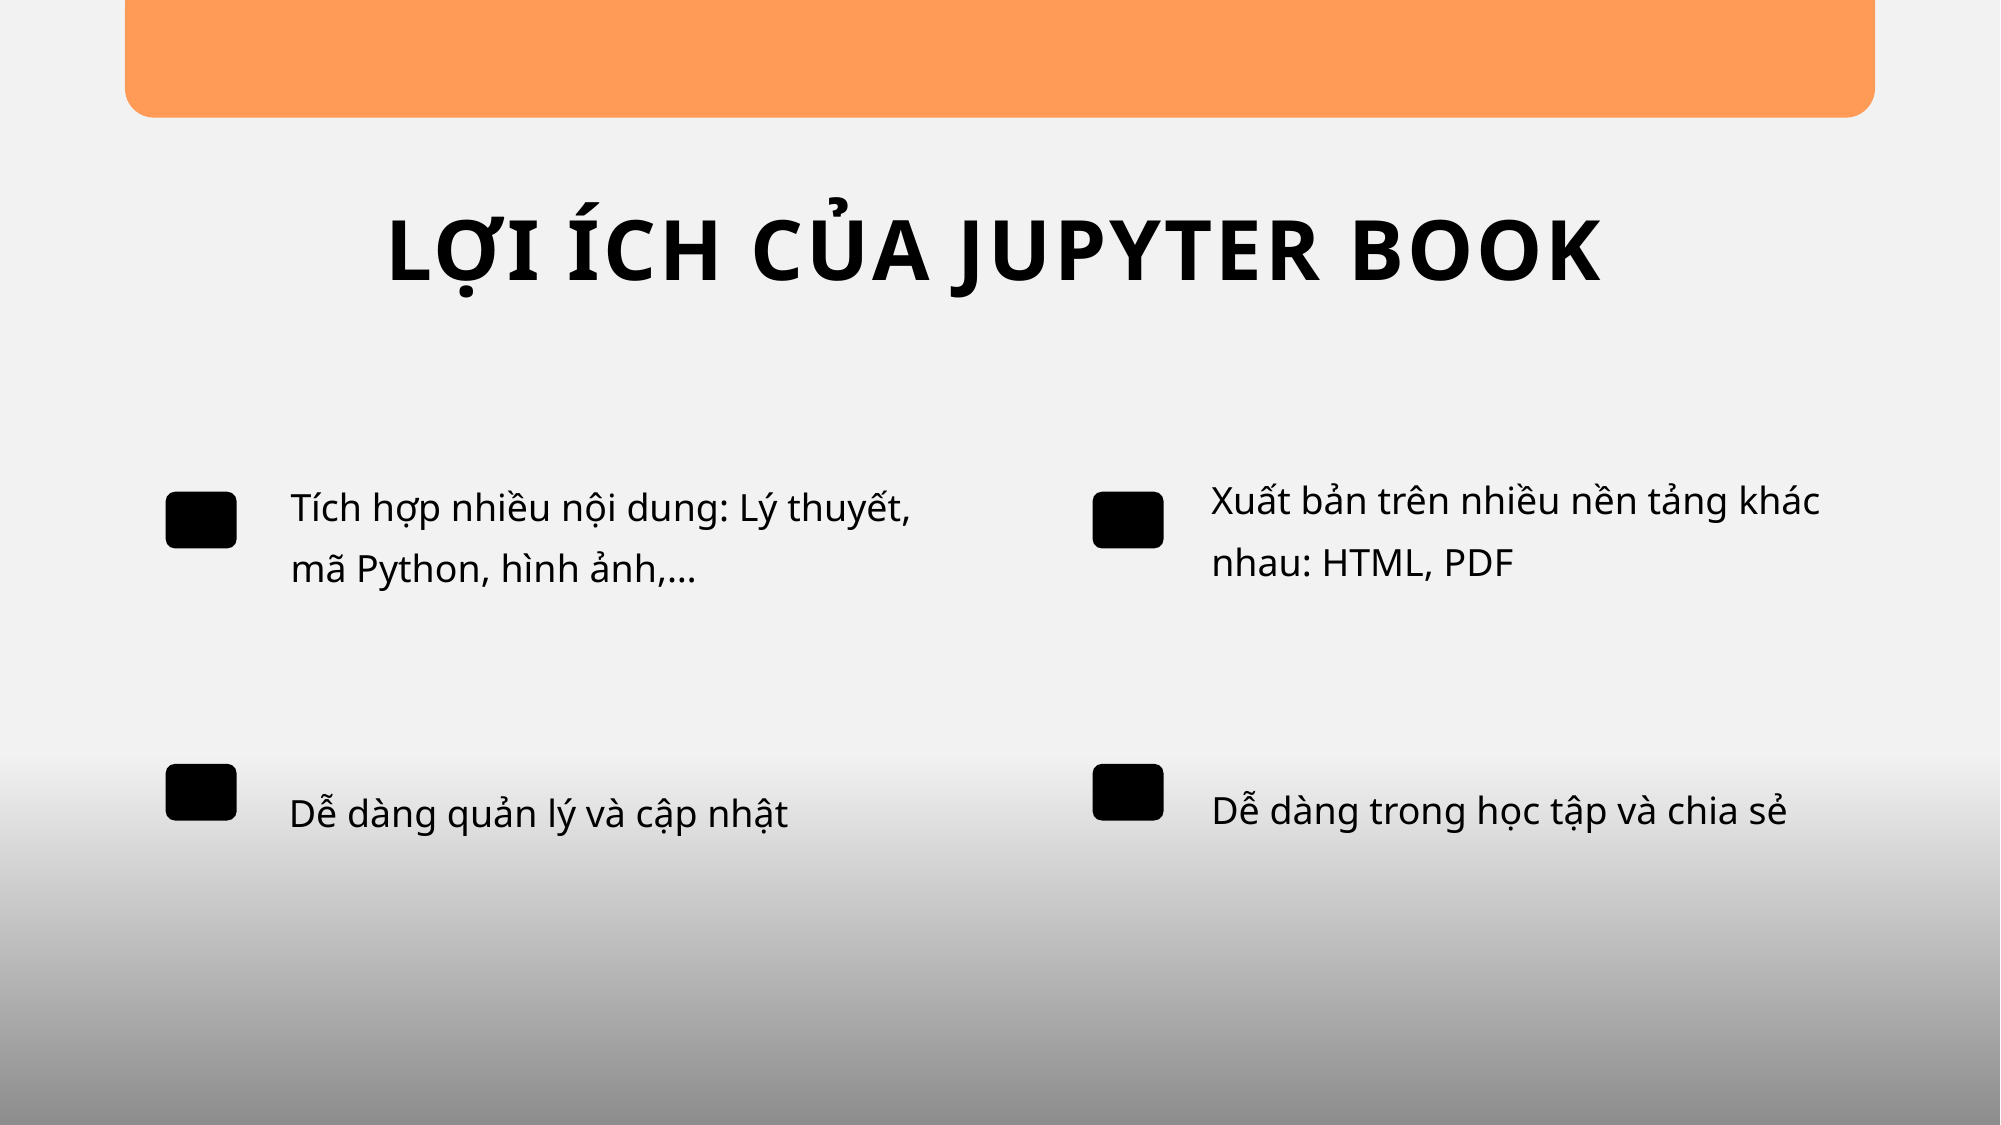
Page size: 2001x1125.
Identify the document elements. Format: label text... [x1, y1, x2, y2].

text_box [164, 762, 238, 822]
text_box [164, 490, 238, 550]
text_box [123, 0, 1877, 119]
text_box LỢI ÍCH CỦA JUPYTER BOOK [119, 179, 1870, 305]
text_box [1091, 490, 1165, 550]
text_box Tích hợp nhiều nội dung: Lý thuyết, mã Python, hình ảnh,… [275, 460, 949, 598]
text_box Dễ dàng quản lý và cập nhật [273, 766, 947, 843]
text_box [1091, 762, 1165, 822]
text_box Dễ dàng trong học tập và chia sẻ [1196, 763, 1870, 840]
text_box Xuất bản trên nhiều nền tảng khác nhau: HTML, PDF [1196, 453, 1870, 591]
